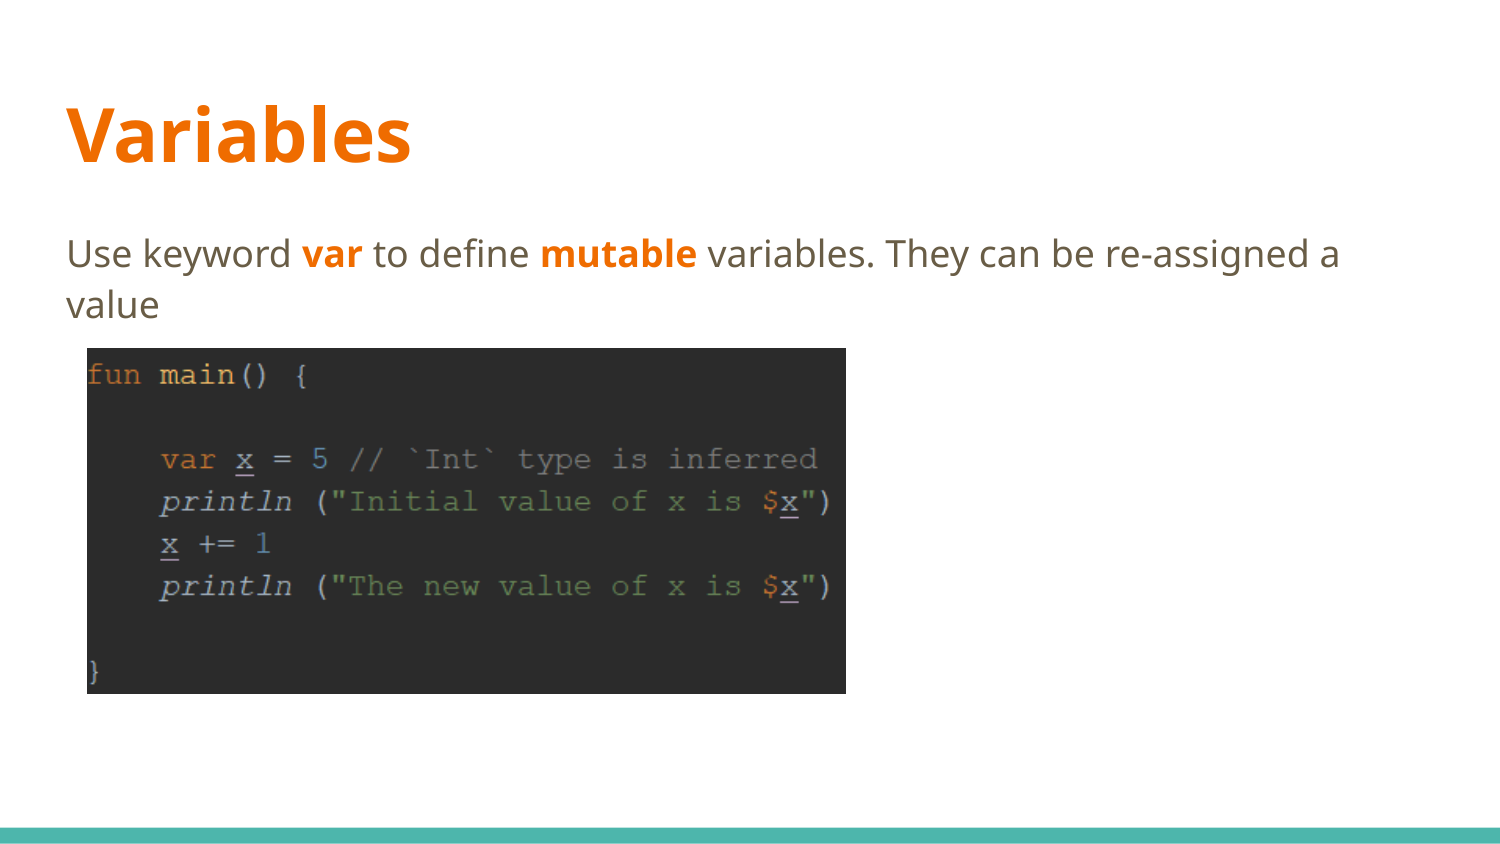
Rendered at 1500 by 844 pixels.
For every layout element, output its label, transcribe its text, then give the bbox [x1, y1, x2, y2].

list Use keyword var to define mutable variables. They can be re-assigned a value [51, 207, 1449, 750]
title Variables [51, 72, 1449, 189]
picture [87, 348, 846, 694]
